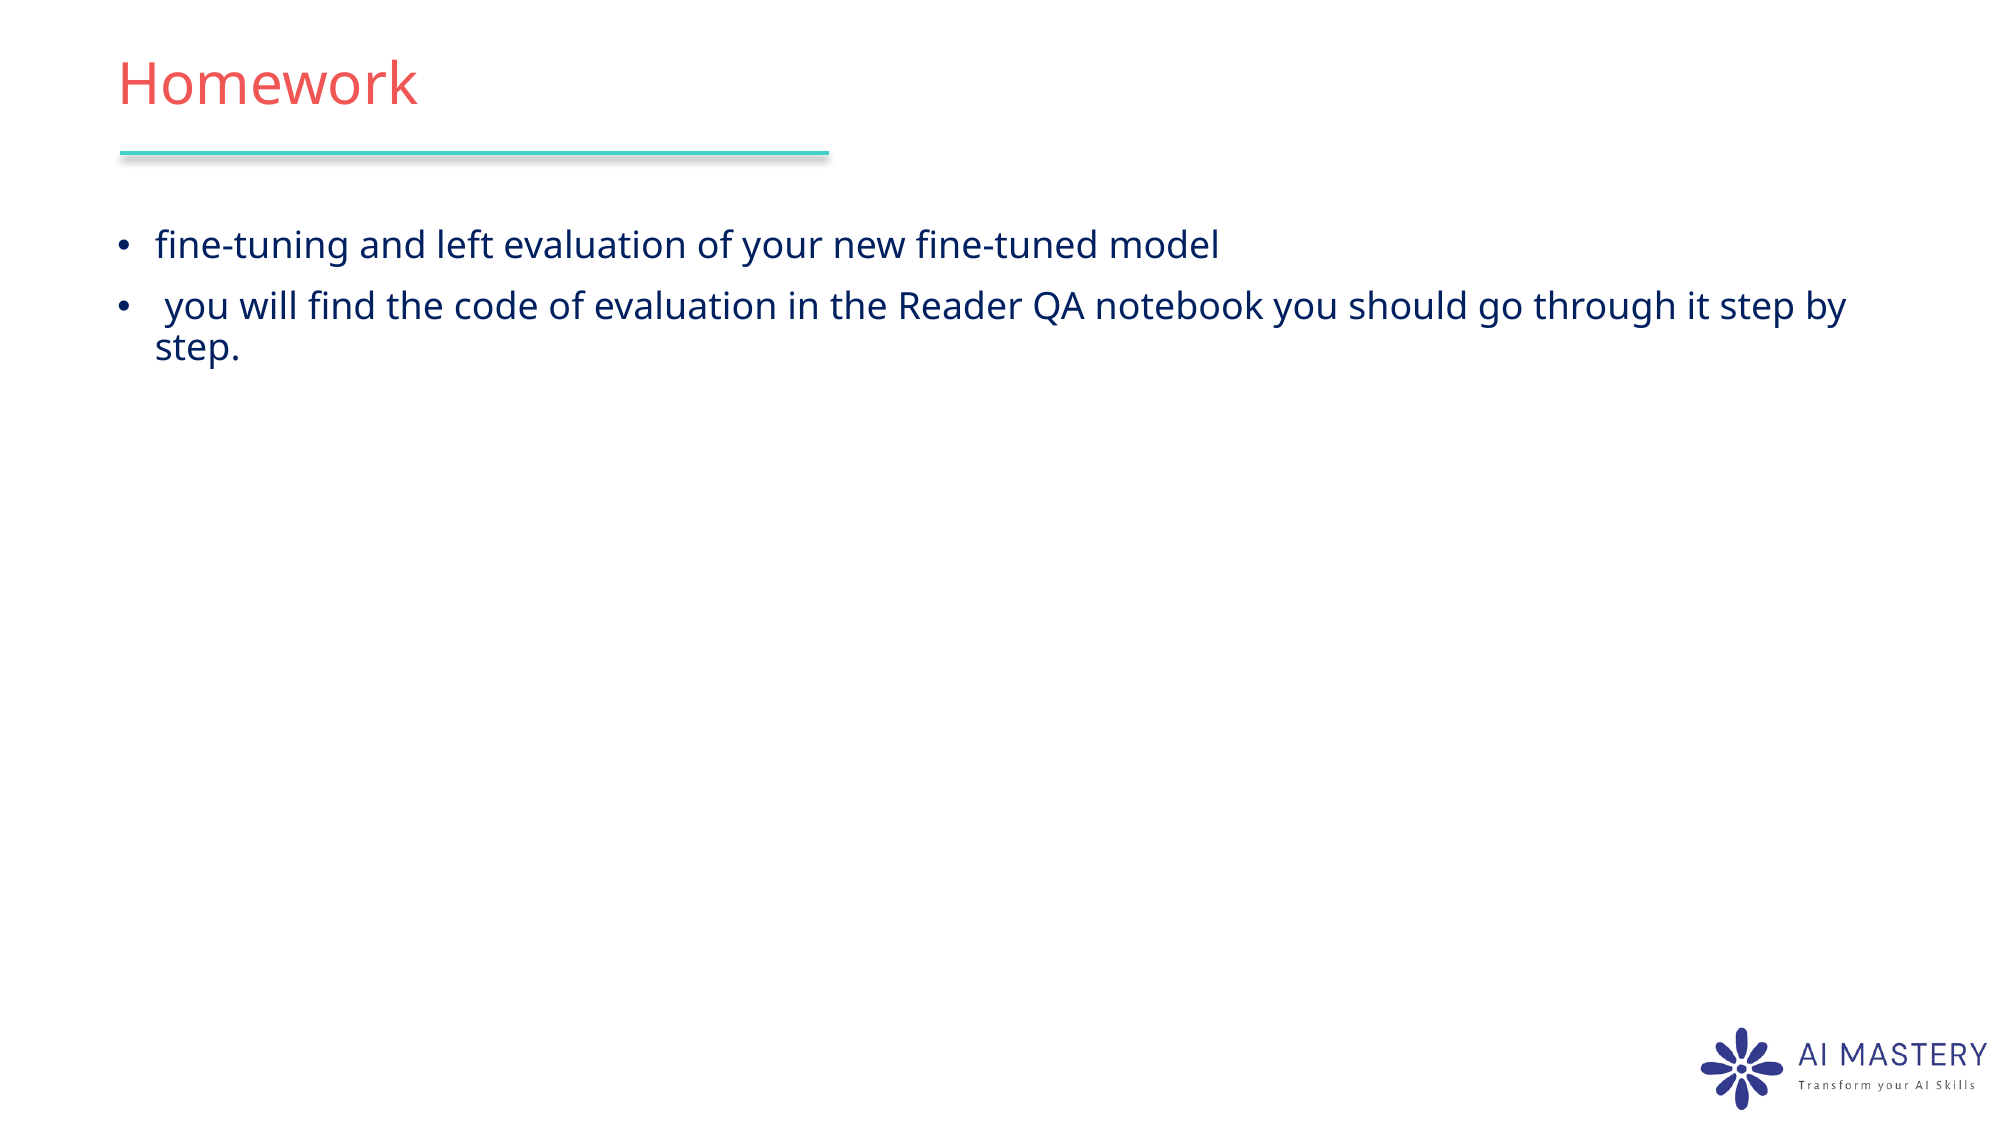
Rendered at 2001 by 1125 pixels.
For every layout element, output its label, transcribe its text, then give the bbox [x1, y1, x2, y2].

list fine-tuning and left evaluation of your new fine-tuned model you will find the code of evaluation in the Reader QA notebook you should go through it step by step. [102, 218, 1926, 1098]
picture [1687, 1013, 2000, 1125]
title Homework [102, 0, 1828, 195]
